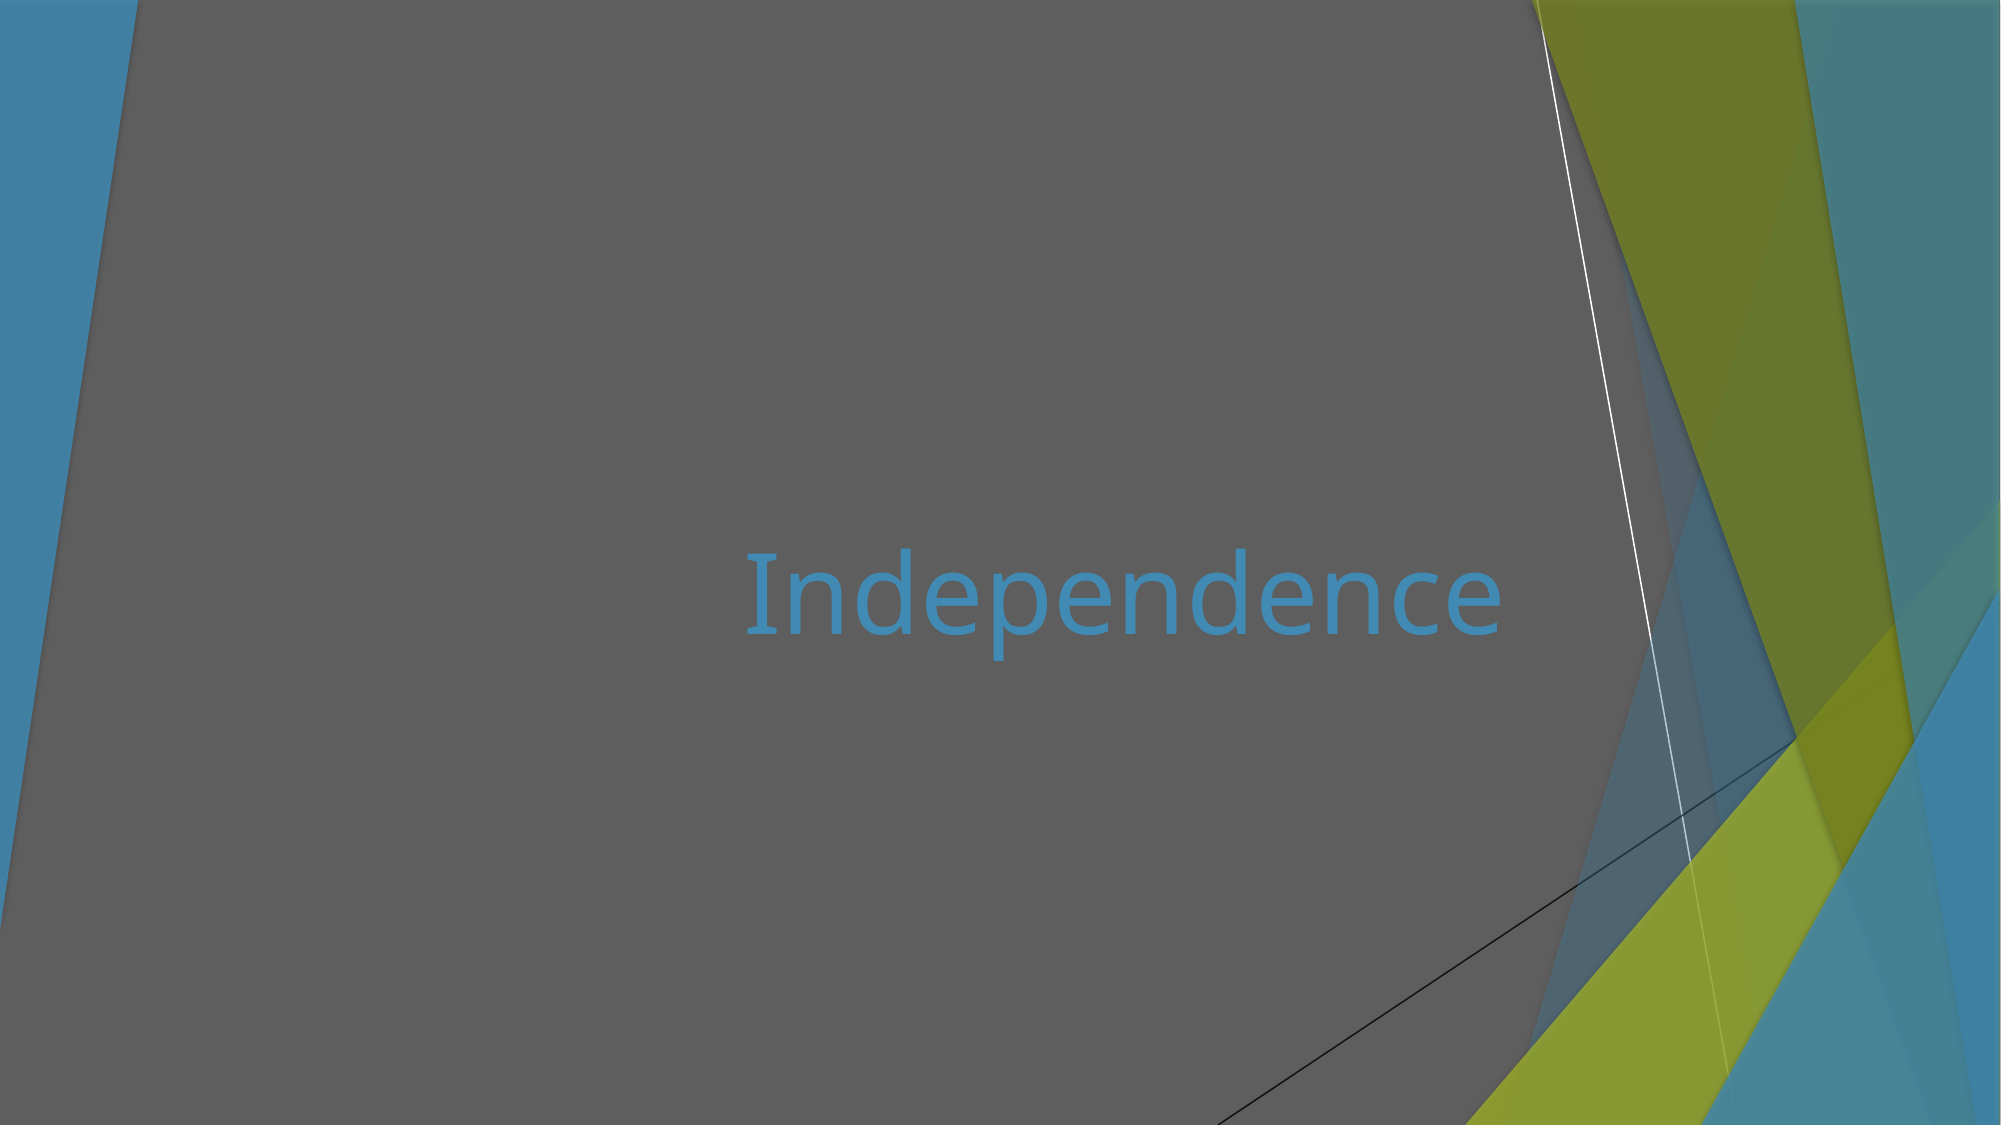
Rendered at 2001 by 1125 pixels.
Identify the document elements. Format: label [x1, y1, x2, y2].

text_box [0, 0, 2000, 1125]
